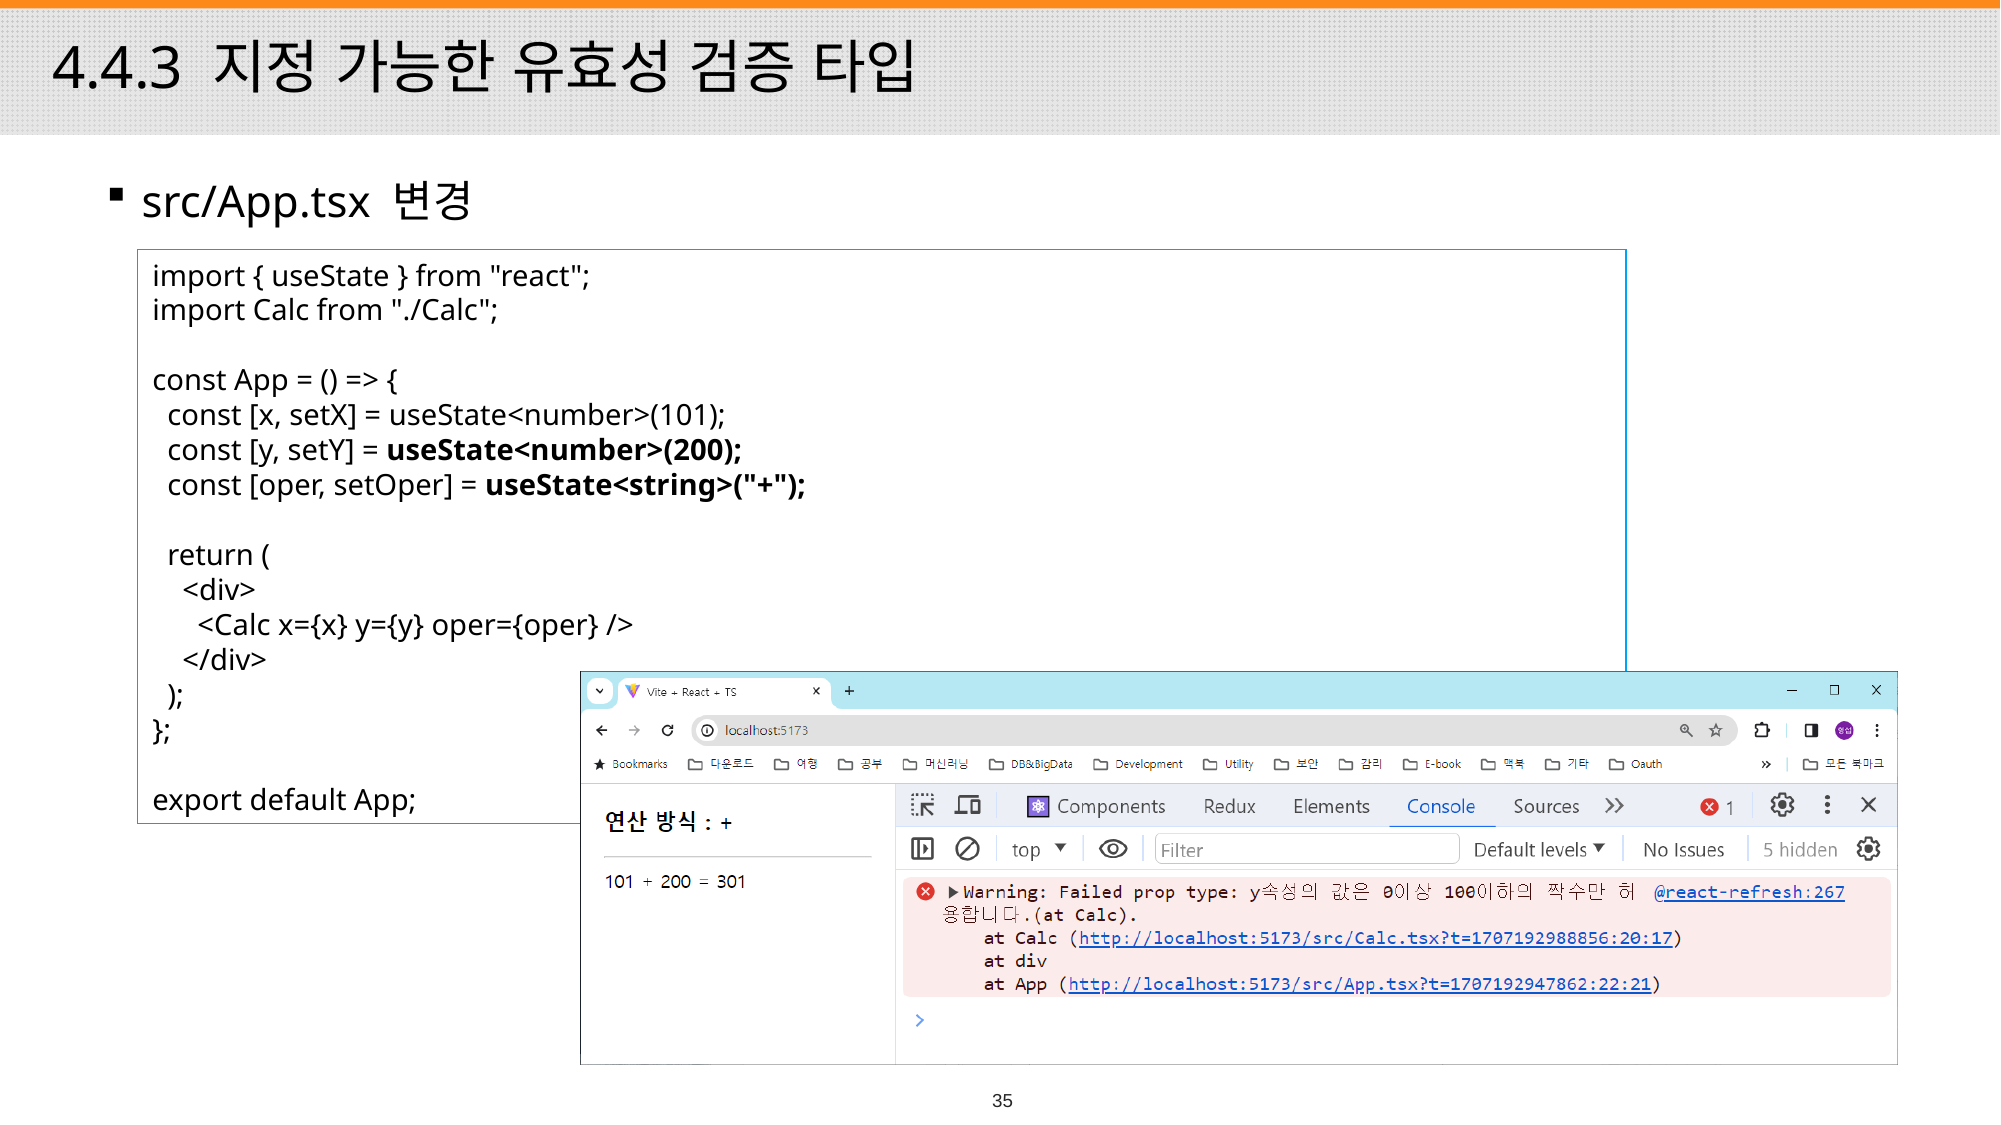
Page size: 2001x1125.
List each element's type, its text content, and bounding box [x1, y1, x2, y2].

text_box import { useState } from "react"; import Calc from "./Calc"; const App = () => { const [x, setX] = useState<number>(101); const [y, setY] = useState<number>(200); const [oper, setOper] = useState<string>("+"); return ( <div> <Calc x={x} y={y} oper={oper} /> </div> ); }; export default App; [137, 249, 1627, 824]
list src/App.tsx 변경 [35, 166, 1963, 1065]
picture [580, 671, 1898, 1065]
title 4.4.3 지정 가능한 유효성 검증 타입 [37, 22, 1838, 120]
picture [0, 9, 2000, 135]
